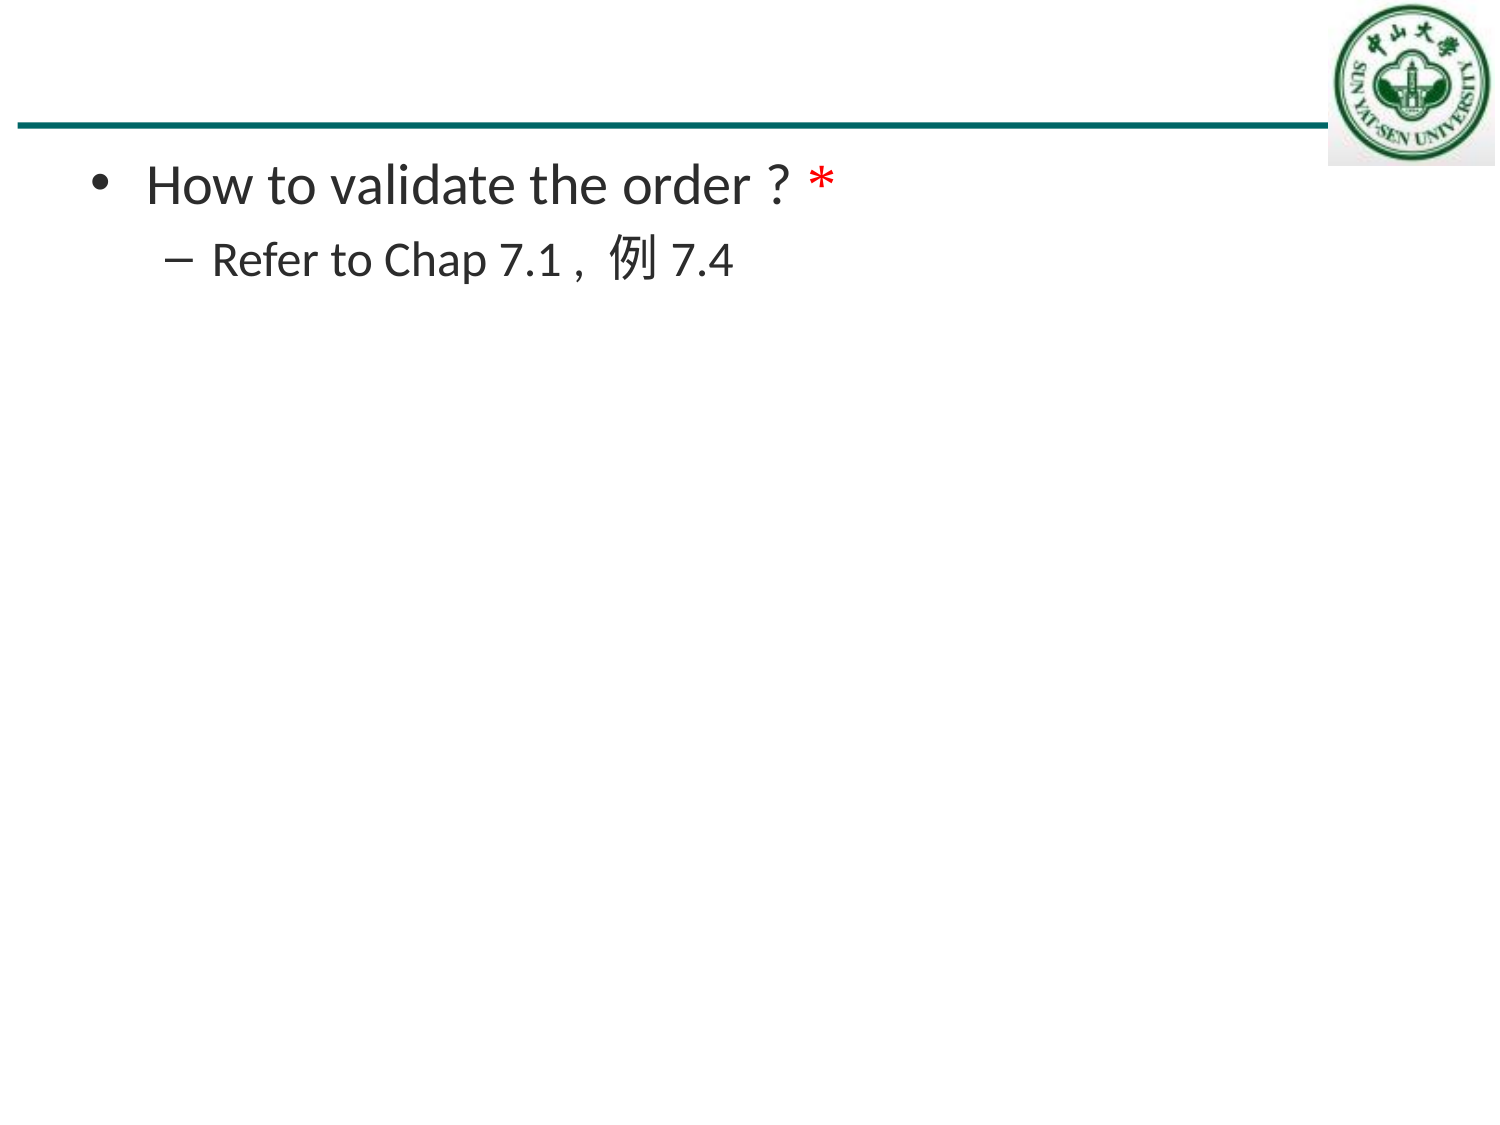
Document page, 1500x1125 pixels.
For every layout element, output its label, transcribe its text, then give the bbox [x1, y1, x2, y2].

list How to validate the order ? * Refer to Chap 7.1 , 例7.4 [75, 138, 1425, 1101]
picture [1328, 0, 1495, 166]
